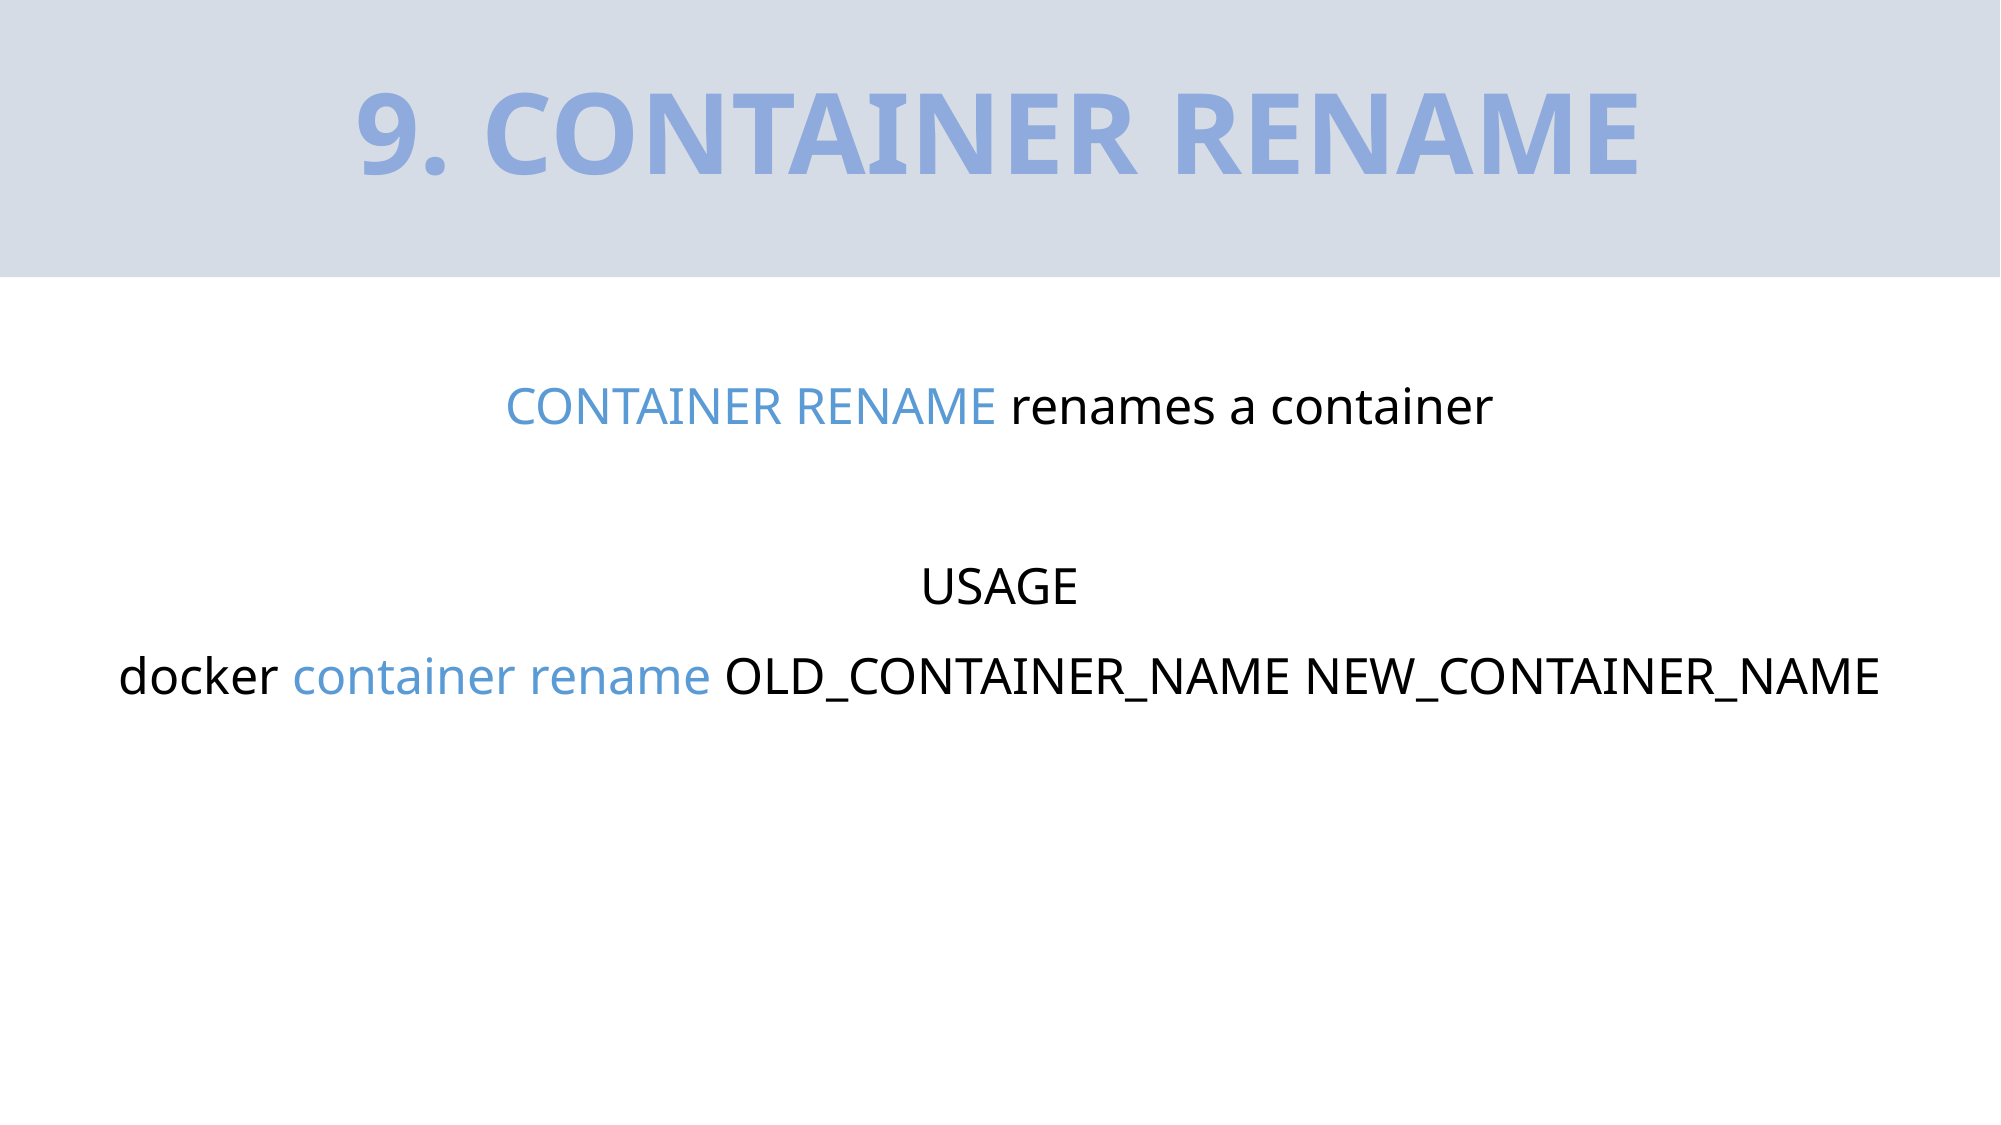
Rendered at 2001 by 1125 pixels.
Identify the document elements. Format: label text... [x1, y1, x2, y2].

text_box CONTAINER RENAME renames a container USAGE docker container rename OLD_CONTAINER_NAME NEW_CONTAINER_NAME [0, 277, 2000, 712]
title 9. CONTAINER RENAME [0, 0, 2000, 277]
